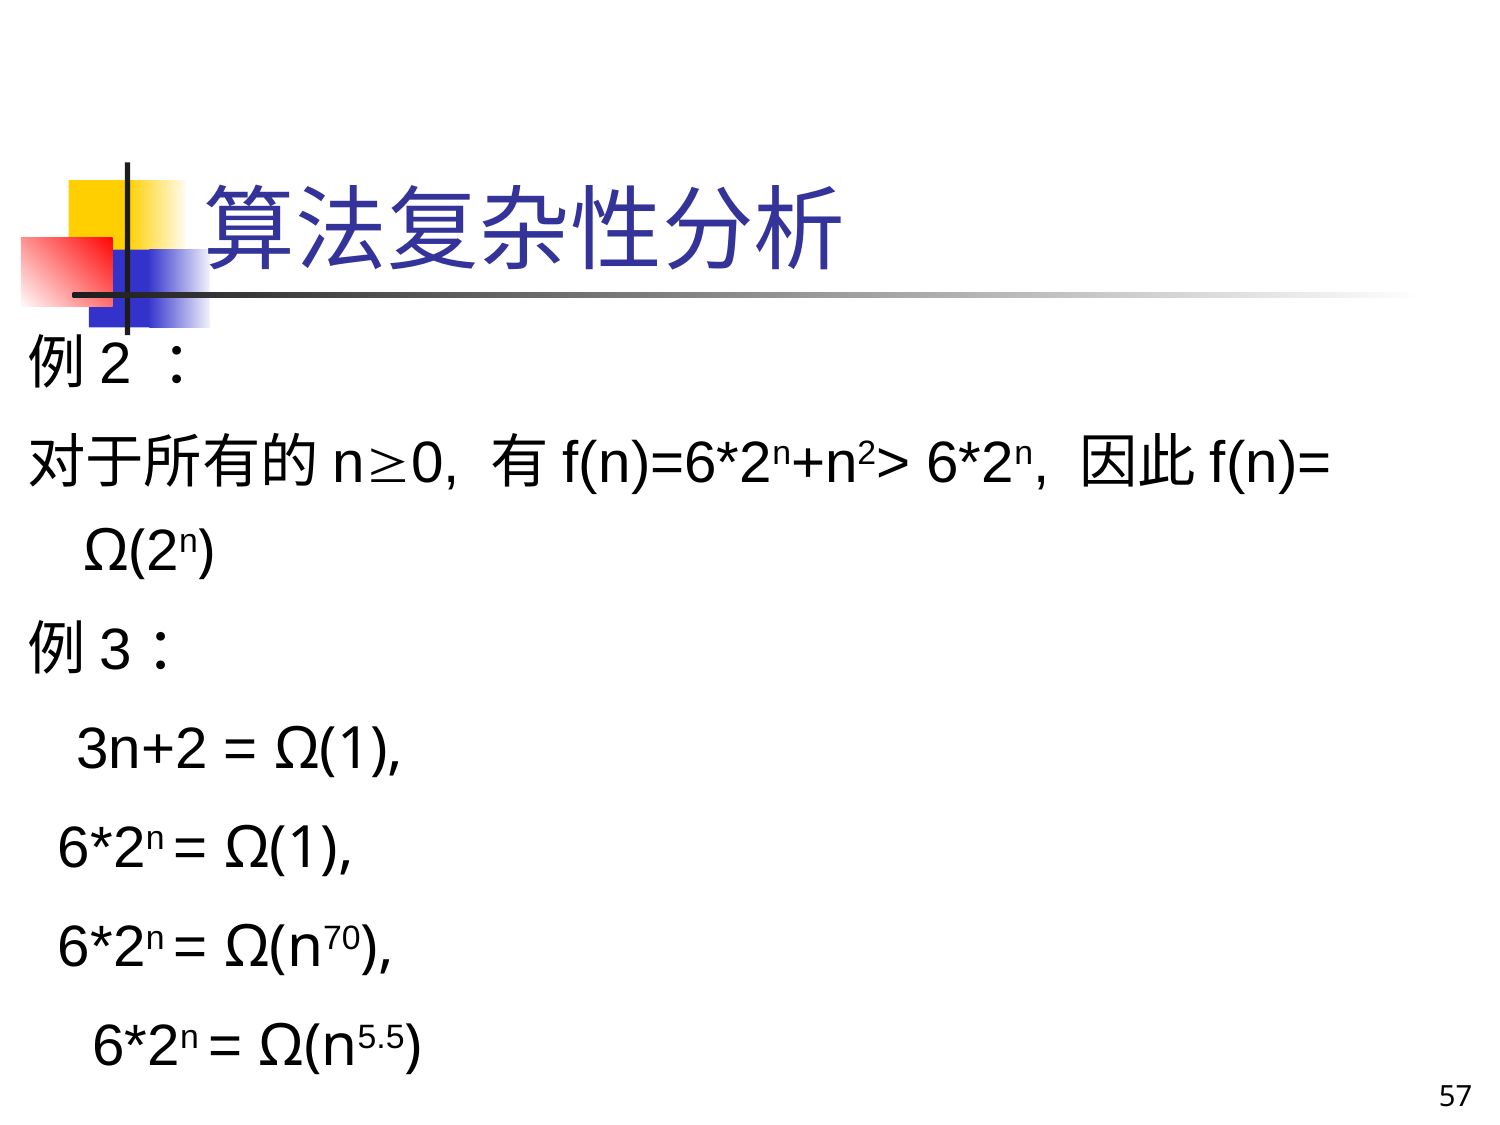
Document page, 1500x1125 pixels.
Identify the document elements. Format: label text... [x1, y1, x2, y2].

title 算法复杂性分析 [188, 101, 1468, 289]
list 例2 ： 对于所有的n0, 有f(n)=6*2n+n2> 6*2n, 因此f(n)= Ω(2n) 例3： 3n+2 = Ω(1), 6*2n = Ω(1), 6*2n = Ω(n70), 6*2n = Ω(n5.5) [12, 299, 1482, 1075]
slide_number 57 [1174, 1049, 1488, 1125]
